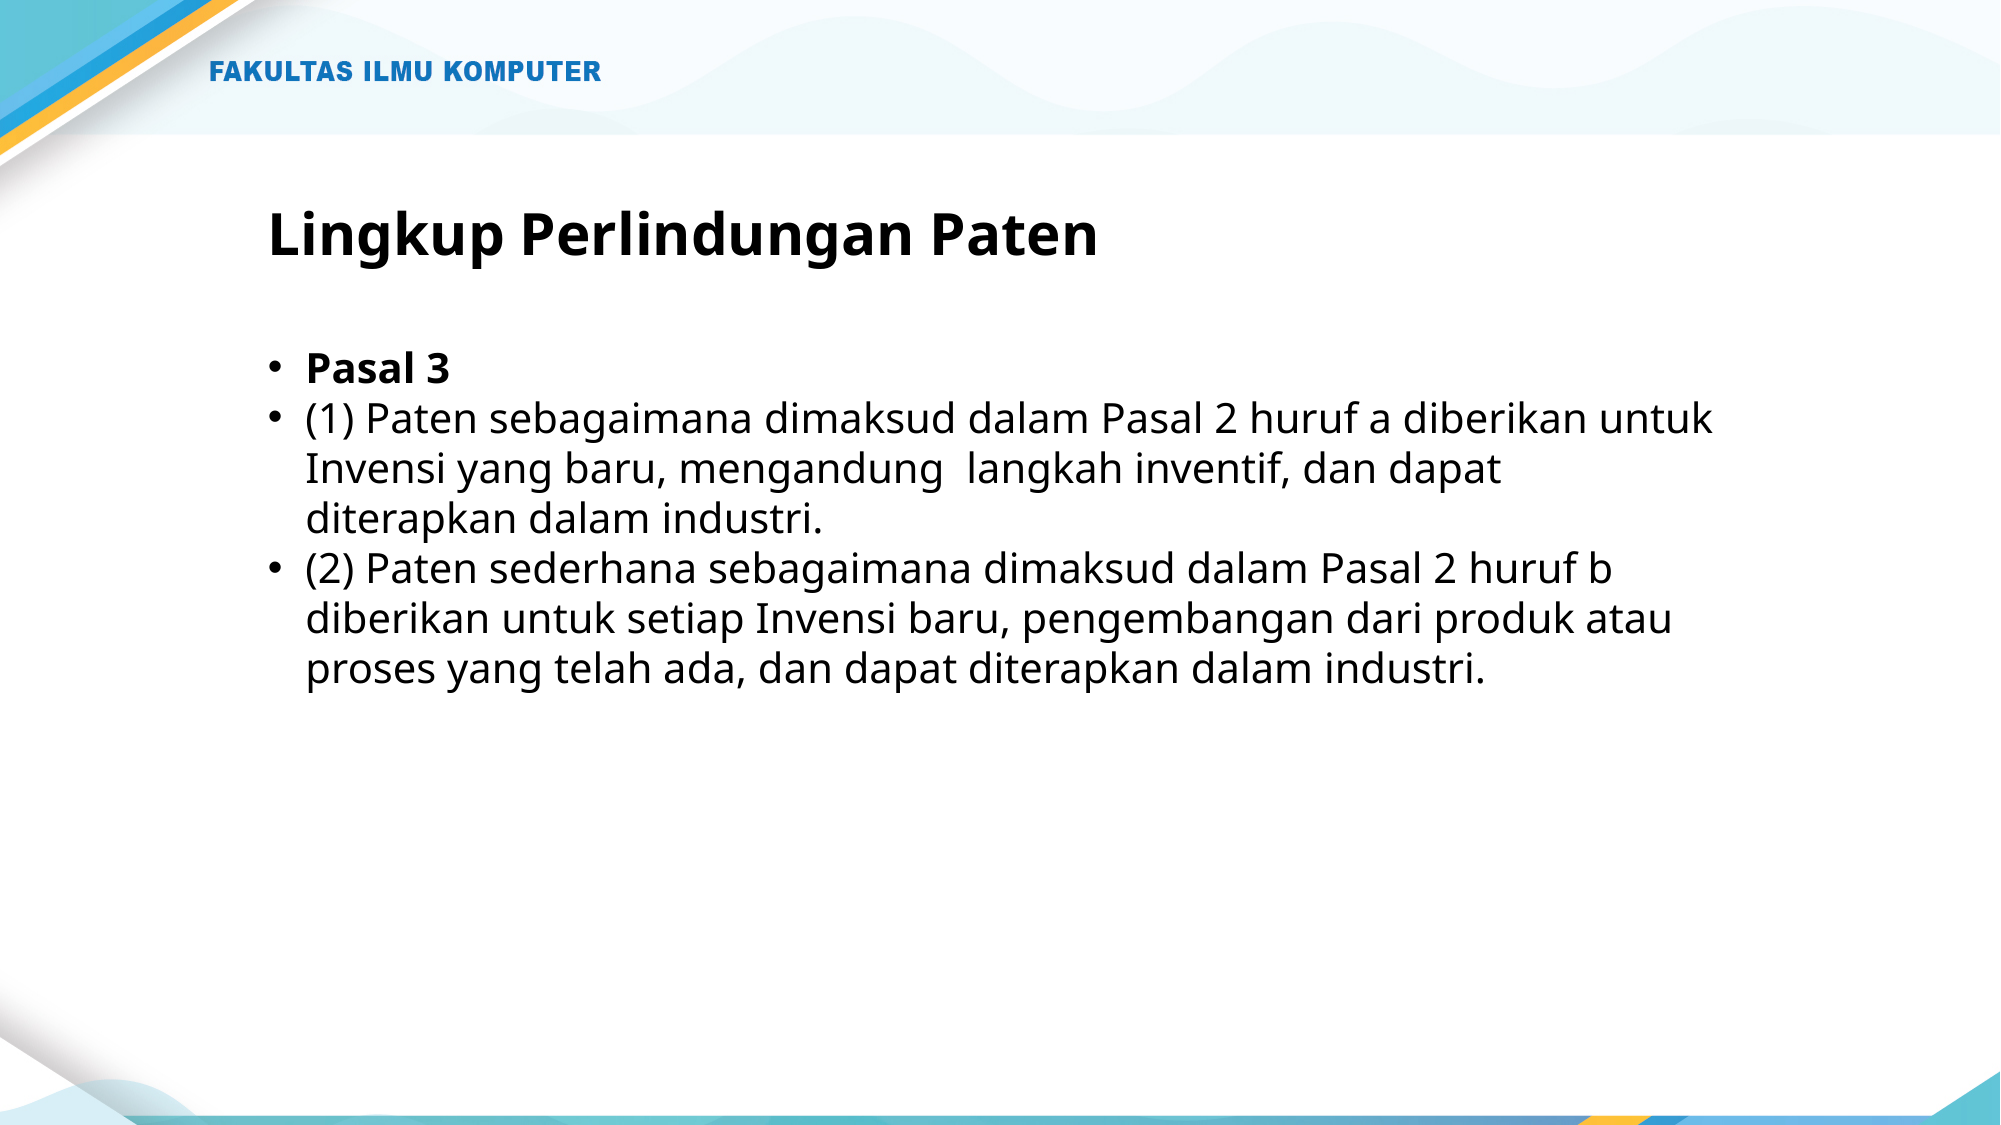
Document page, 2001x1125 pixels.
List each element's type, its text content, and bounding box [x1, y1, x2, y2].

title Lingkup Perlindungan Paten [252, 170, 1852, 303]
picture [0, 0, 2000, 1125]
list Pasal 3 (1) Paten sebagaimana dimaksud dalam Pasal 2 huruf a diberikan untuk Invensi yang baru, mengandung langkah inventif, dan dapat diterapkan dalam industri. (2) Paten sederhana sebagaimana dimaksud dalam Pasal 2 huruf b diberikan untuk setiap Invensi baru, pengembangan dari produk atau proses yang telah ada, dan dapat diterapkan dalam industri. [252, 333, 1734, 822]
